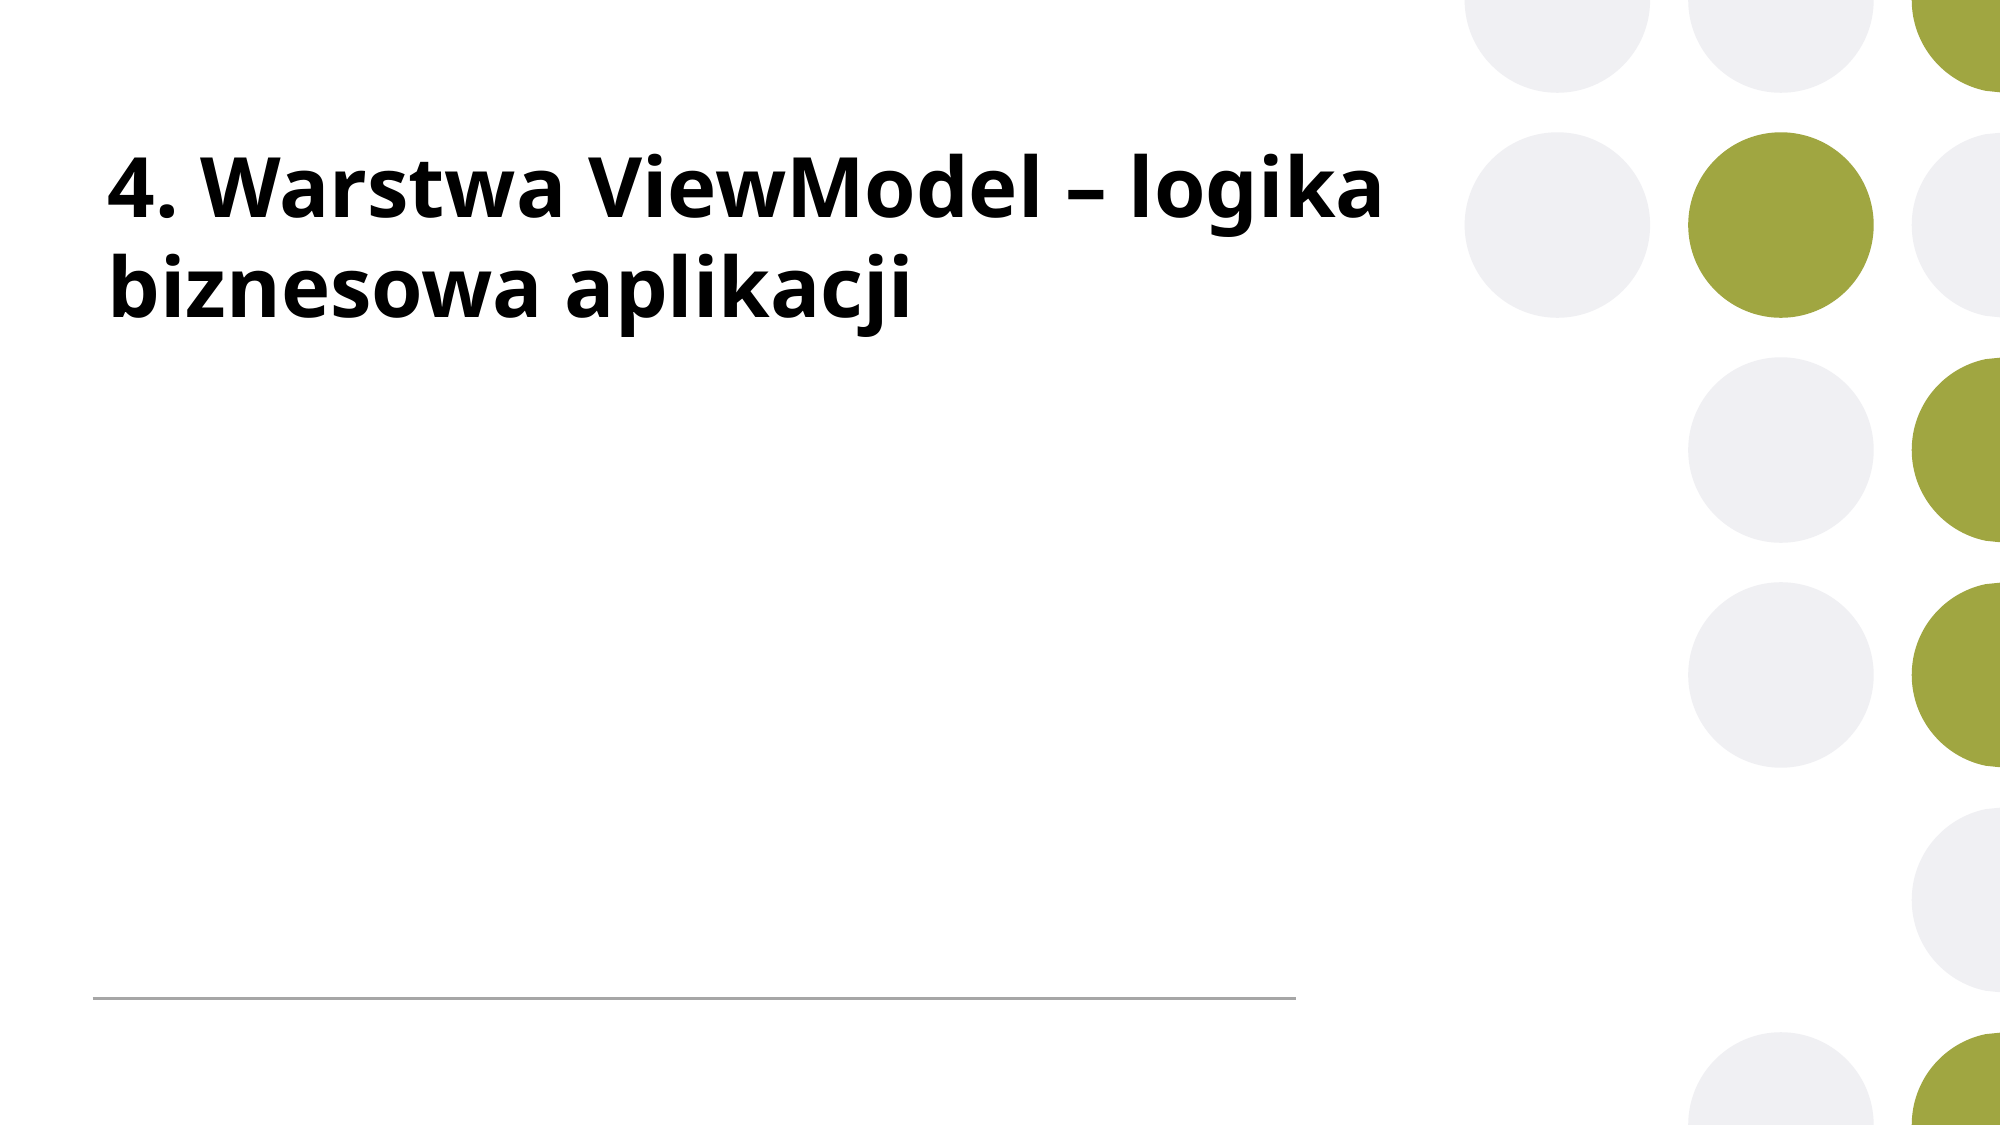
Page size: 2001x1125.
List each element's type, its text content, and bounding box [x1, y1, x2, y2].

title 4. Warstwa ViewModel – logika biznesowa aplikacji [92, 126, 1731, 389]
